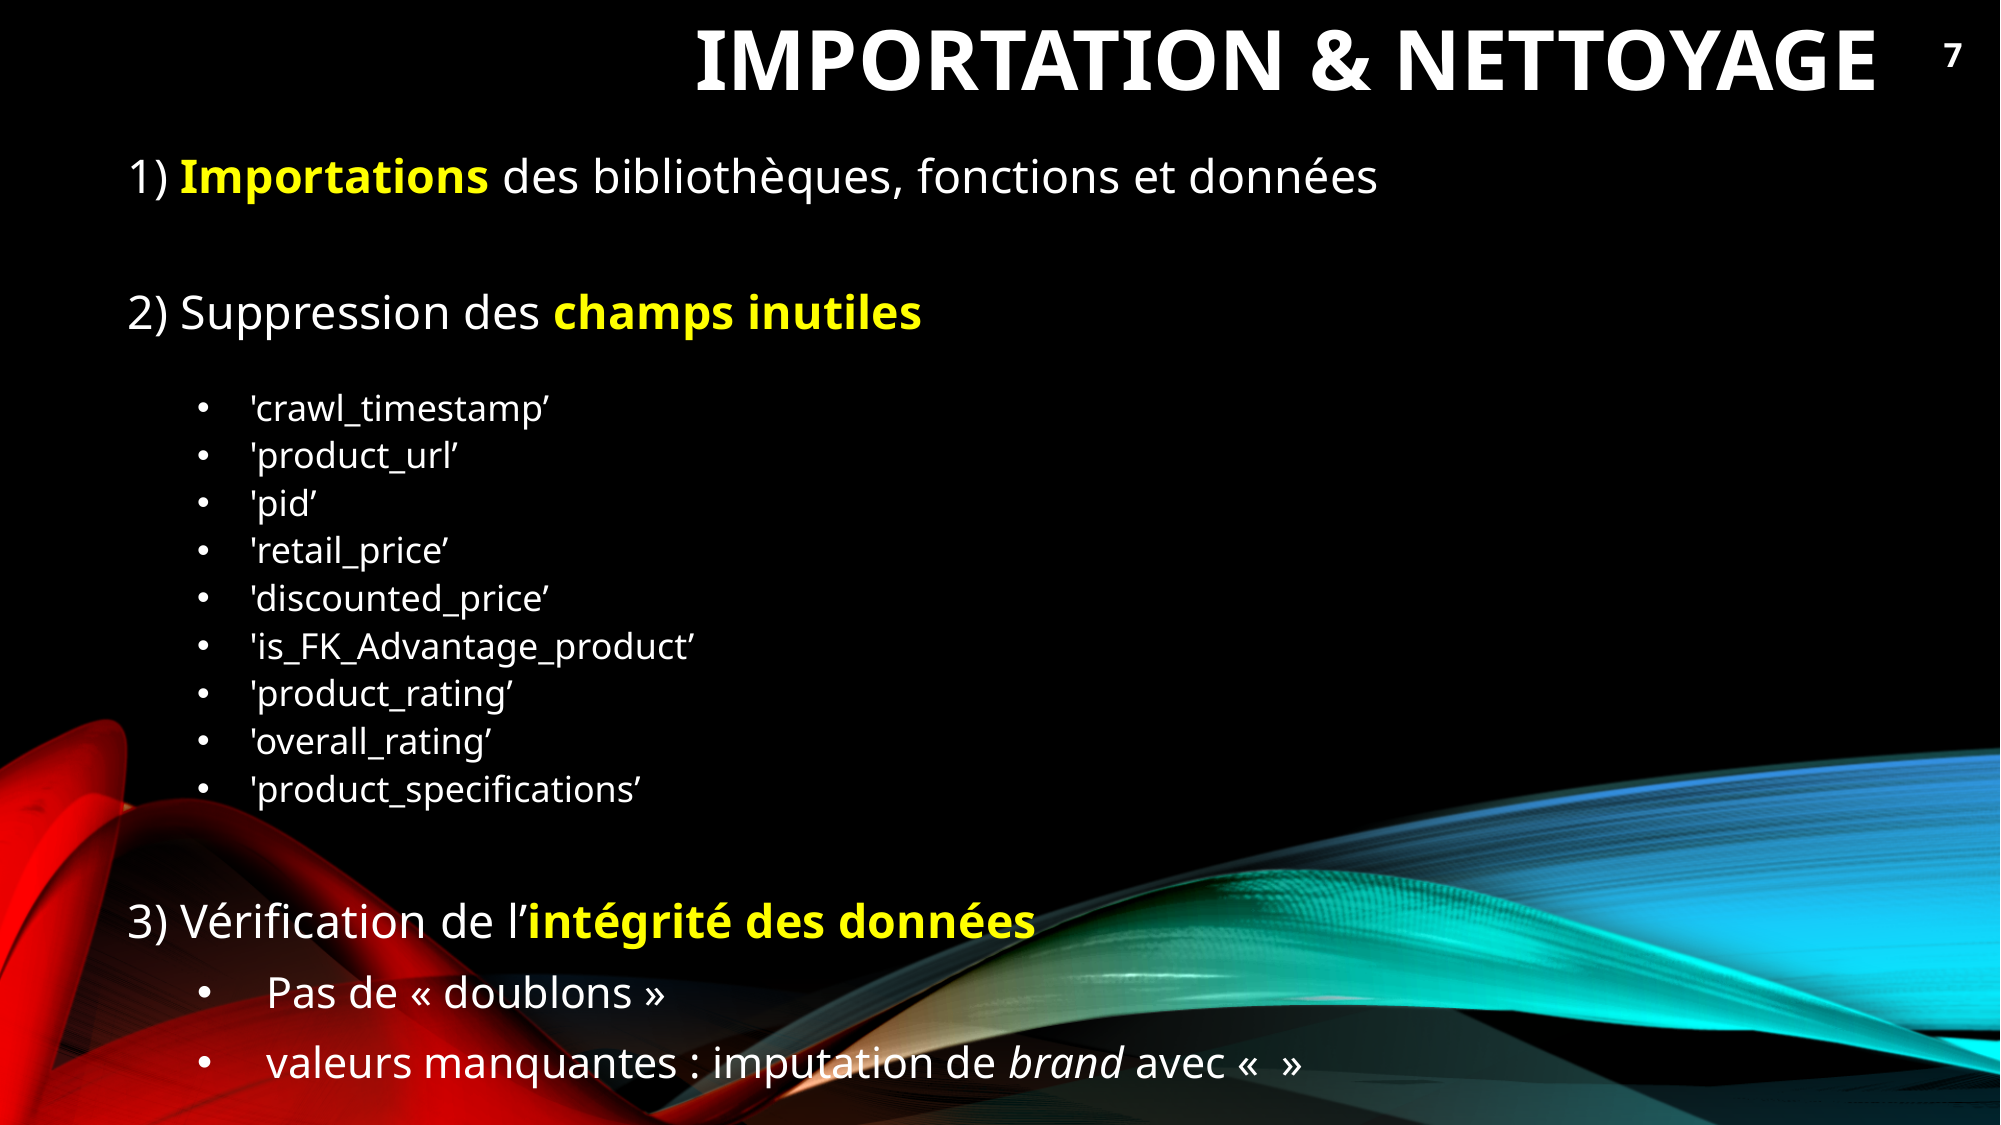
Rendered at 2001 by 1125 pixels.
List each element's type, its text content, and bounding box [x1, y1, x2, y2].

title Importation & Nettoyage [358, 0, 1895, 116]
picture [0, 717, 2000, 1125]
list 1) Importations des bibliothèques, fonctions et données 2) Suppression des champs inutiles 'crawl_timestamp’ 'product_url’ 'pid’ 'retail_price’ 'discounted_price’ 'is_FK_Advantage_product’ 'product_rating’ 'overall_rating’ 'product_specifications’ 3) Vérification de l’intégrité des données Pas de « doublons » valeurs manquantes : imputation de brand avec « » [112, 145, 1958, 1098]
slide_number 7 [1872, 27, 1978, 88]
